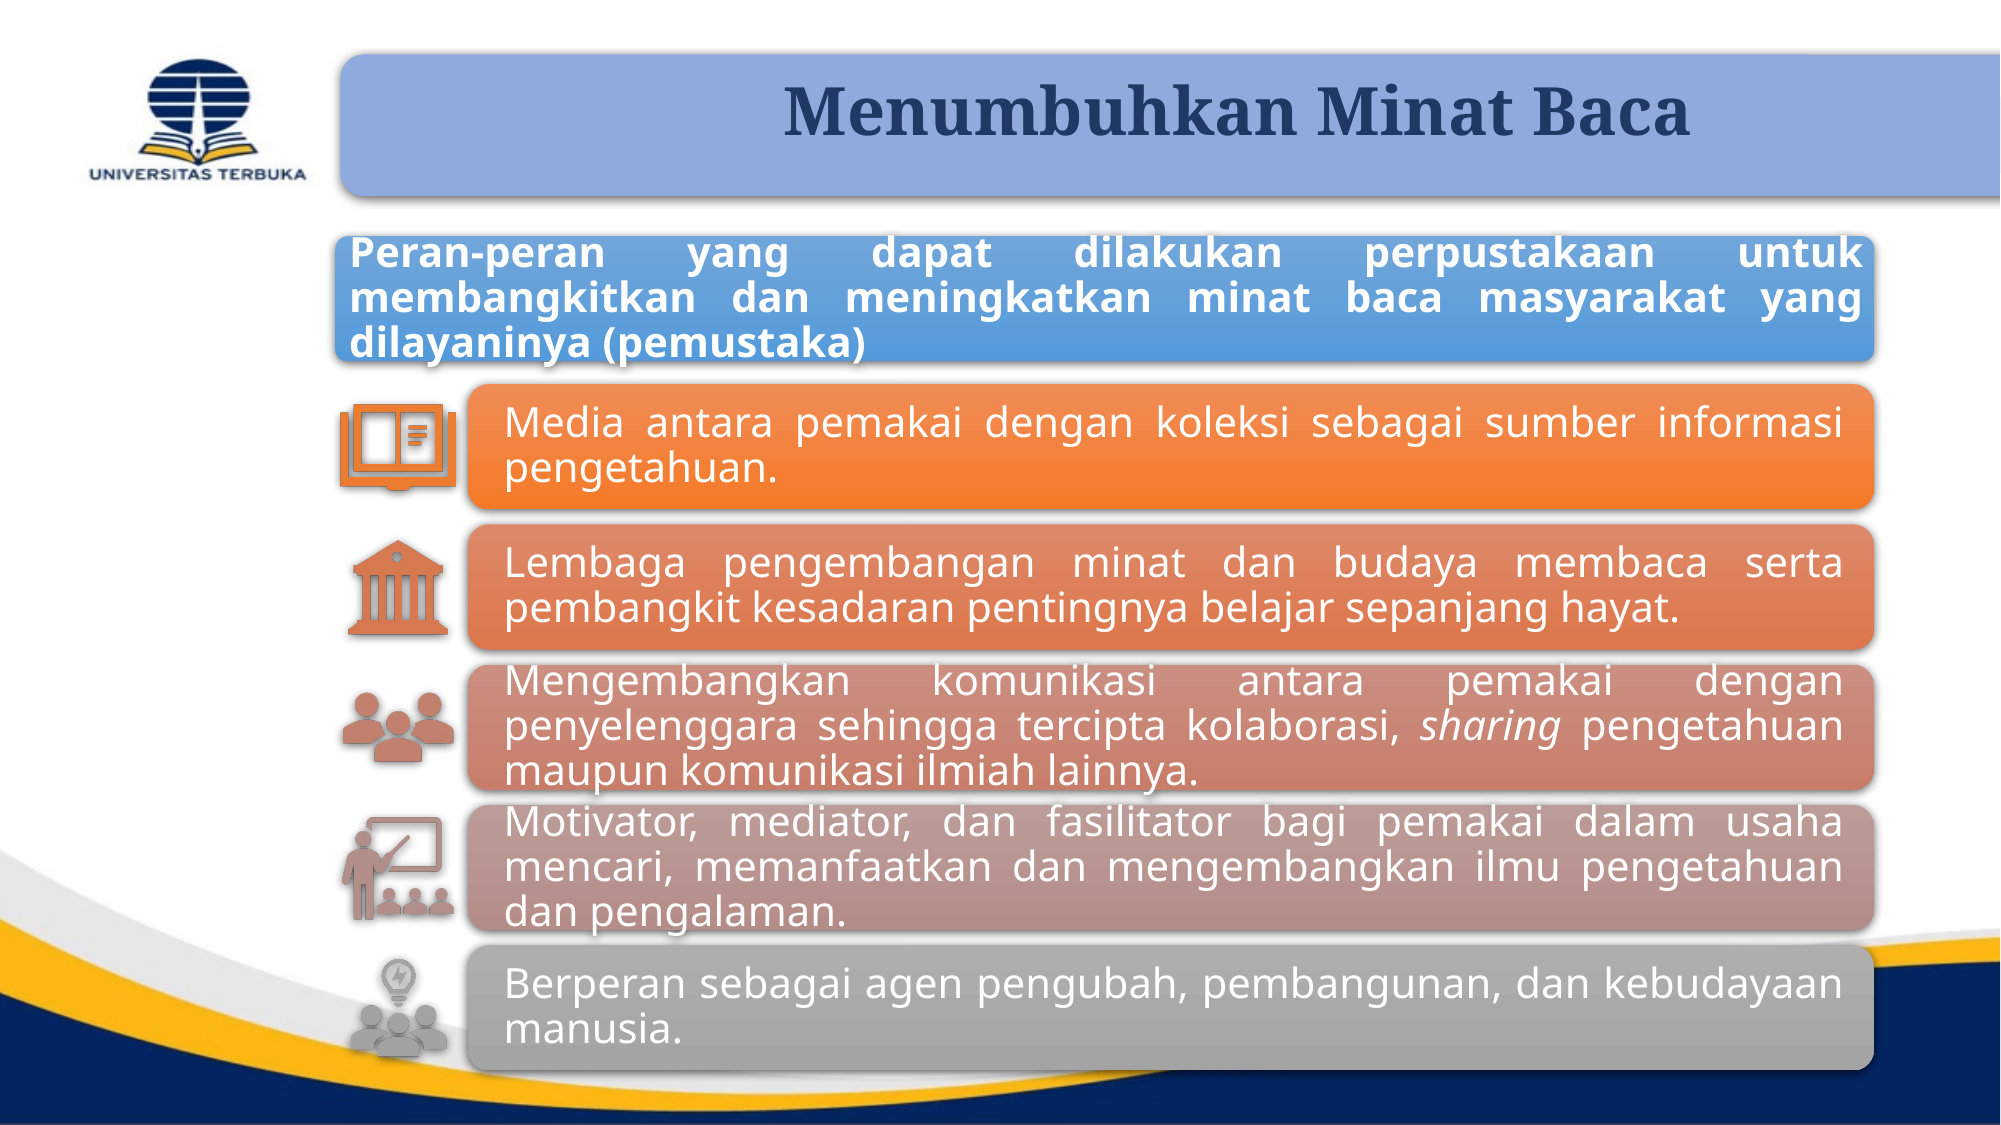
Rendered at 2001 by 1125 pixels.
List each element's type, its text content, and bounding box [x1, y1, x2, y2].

text_box Menumbuhkan Minat Baca [340, 54, 2000, 197]
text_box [0, 236, 2000, 1071]
picture [0, 0, 2001, 1125]
